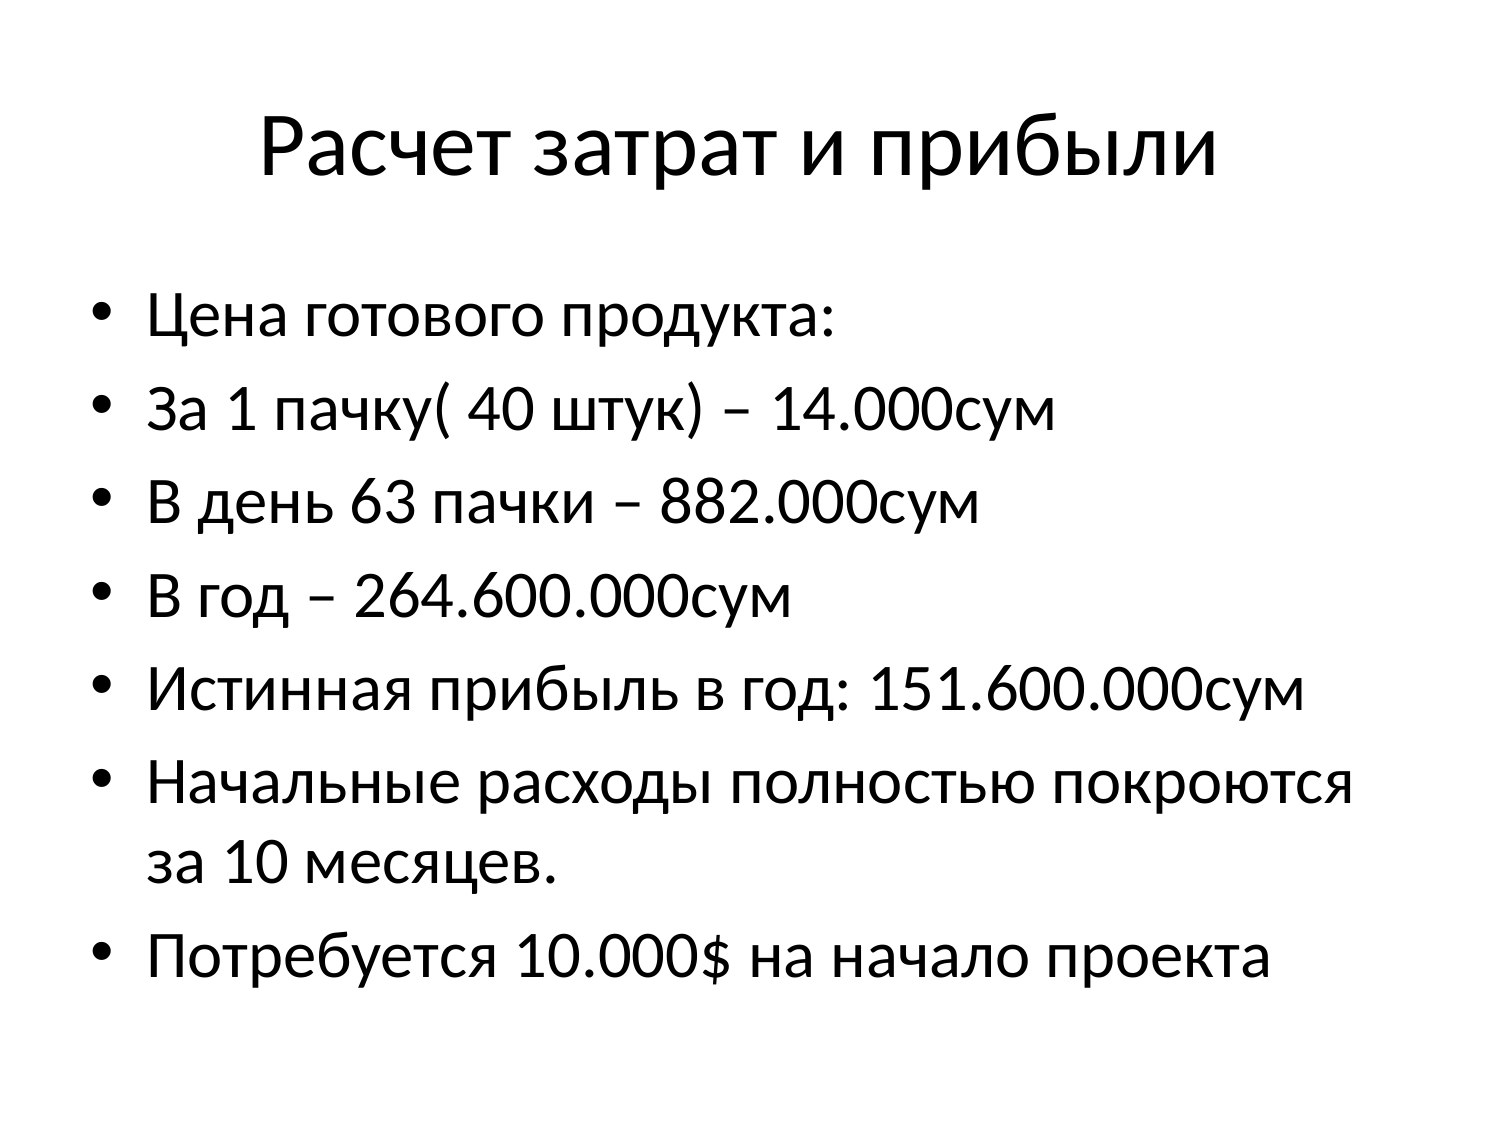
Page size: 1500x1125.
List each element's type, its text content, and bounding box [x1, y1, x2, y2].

list Цена готового продукта: За 1 пачку( 40 штук) – 14.000сум В день 63 пачки – 882.000сум В год – 264.600.000сум Истинная прибыль в год: 151.600.000сум Начальные расходы полностью покроются за 10 месяцев. Потребуется 10.000$ на начало проекта [75, 262, 1425, 1005]
title Расчет затрат и прибыли [75, 45, 1425, 233]
